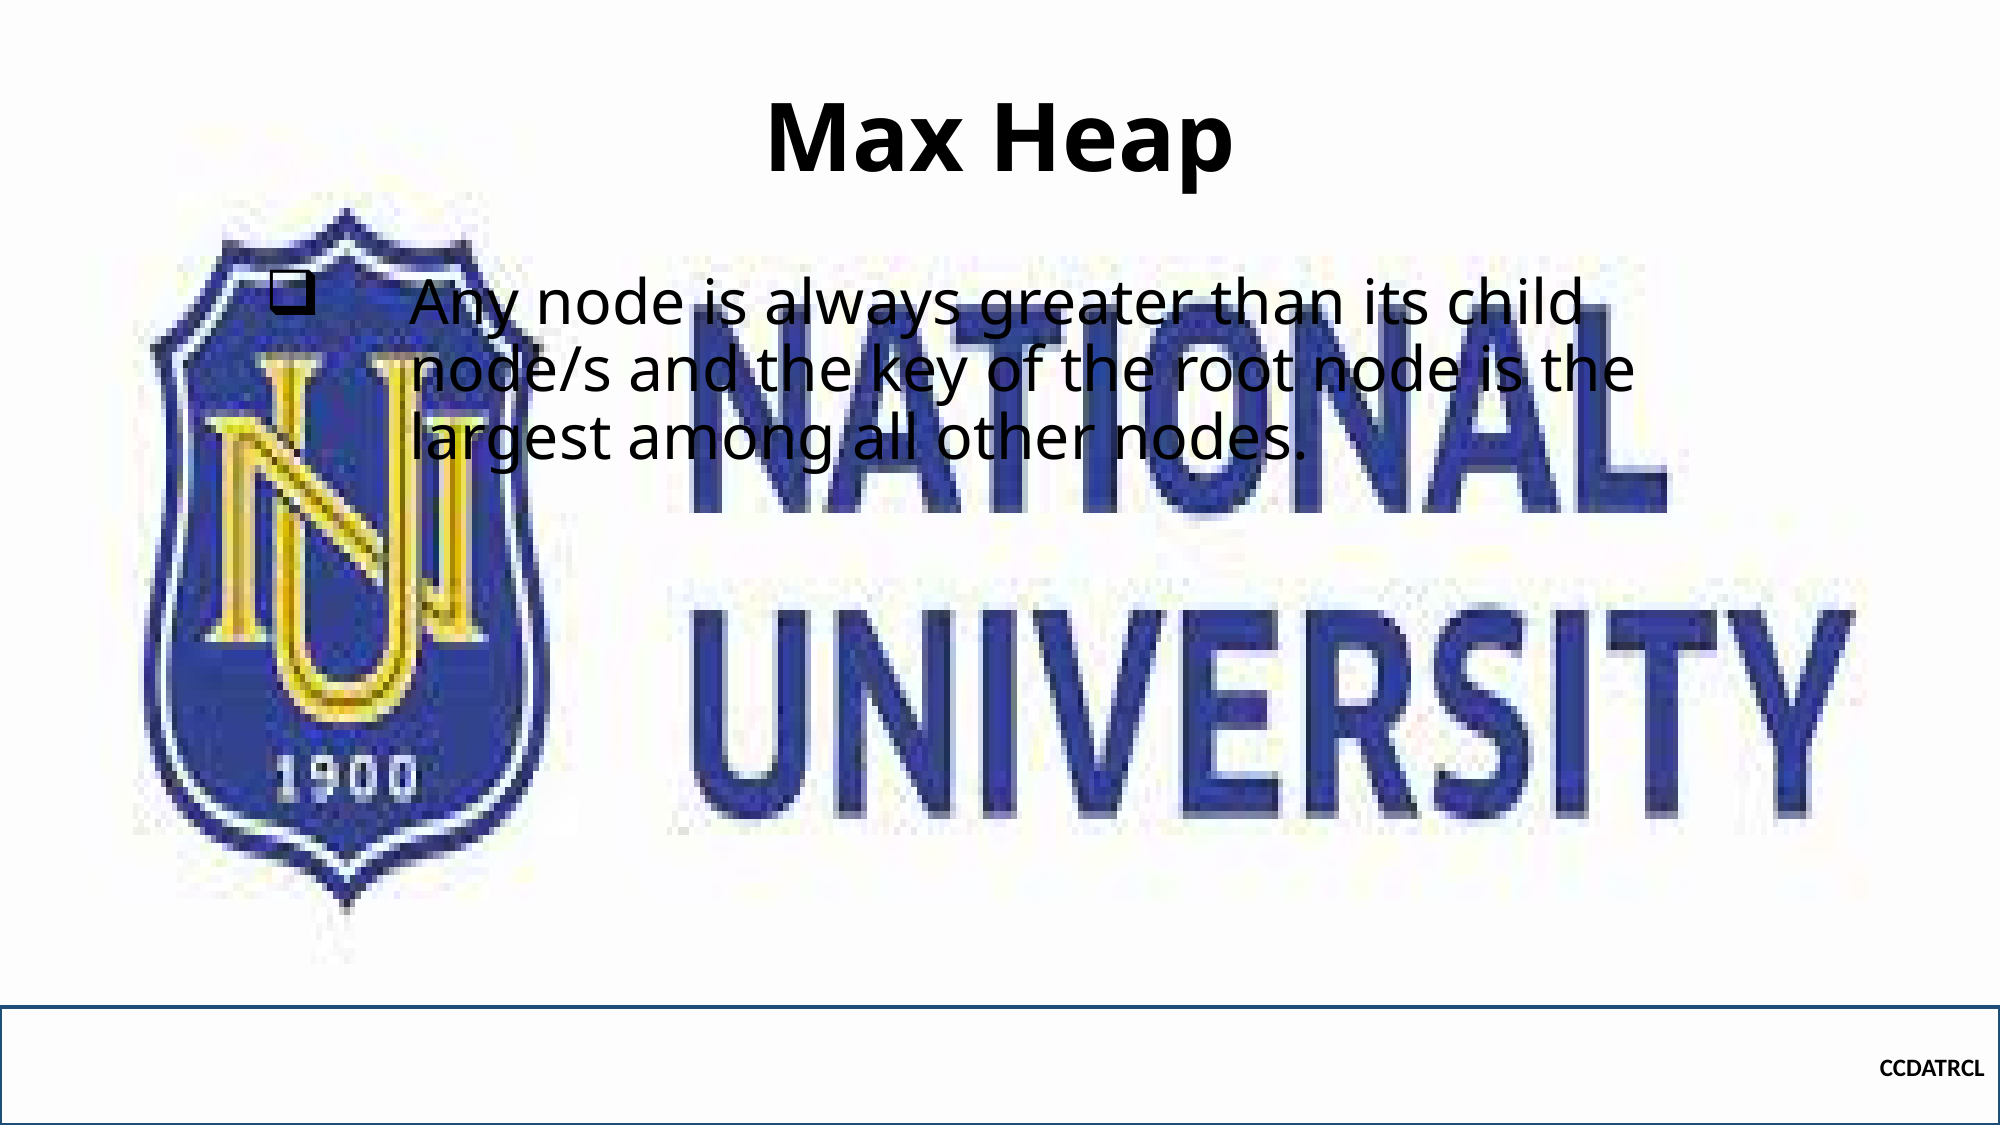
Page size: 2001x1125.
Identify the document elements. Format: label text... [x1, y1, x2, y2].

footer CCDATRCL [0, 1007, 2000, 1125]
picture [0, 0, 2000, 1007]
text_box Any node is always greater than its child node/s and the key of the root node is the largest among all other nodes. [249, 248, 1750, 953]
title Max Heap [249, 81, 1750, 200]
